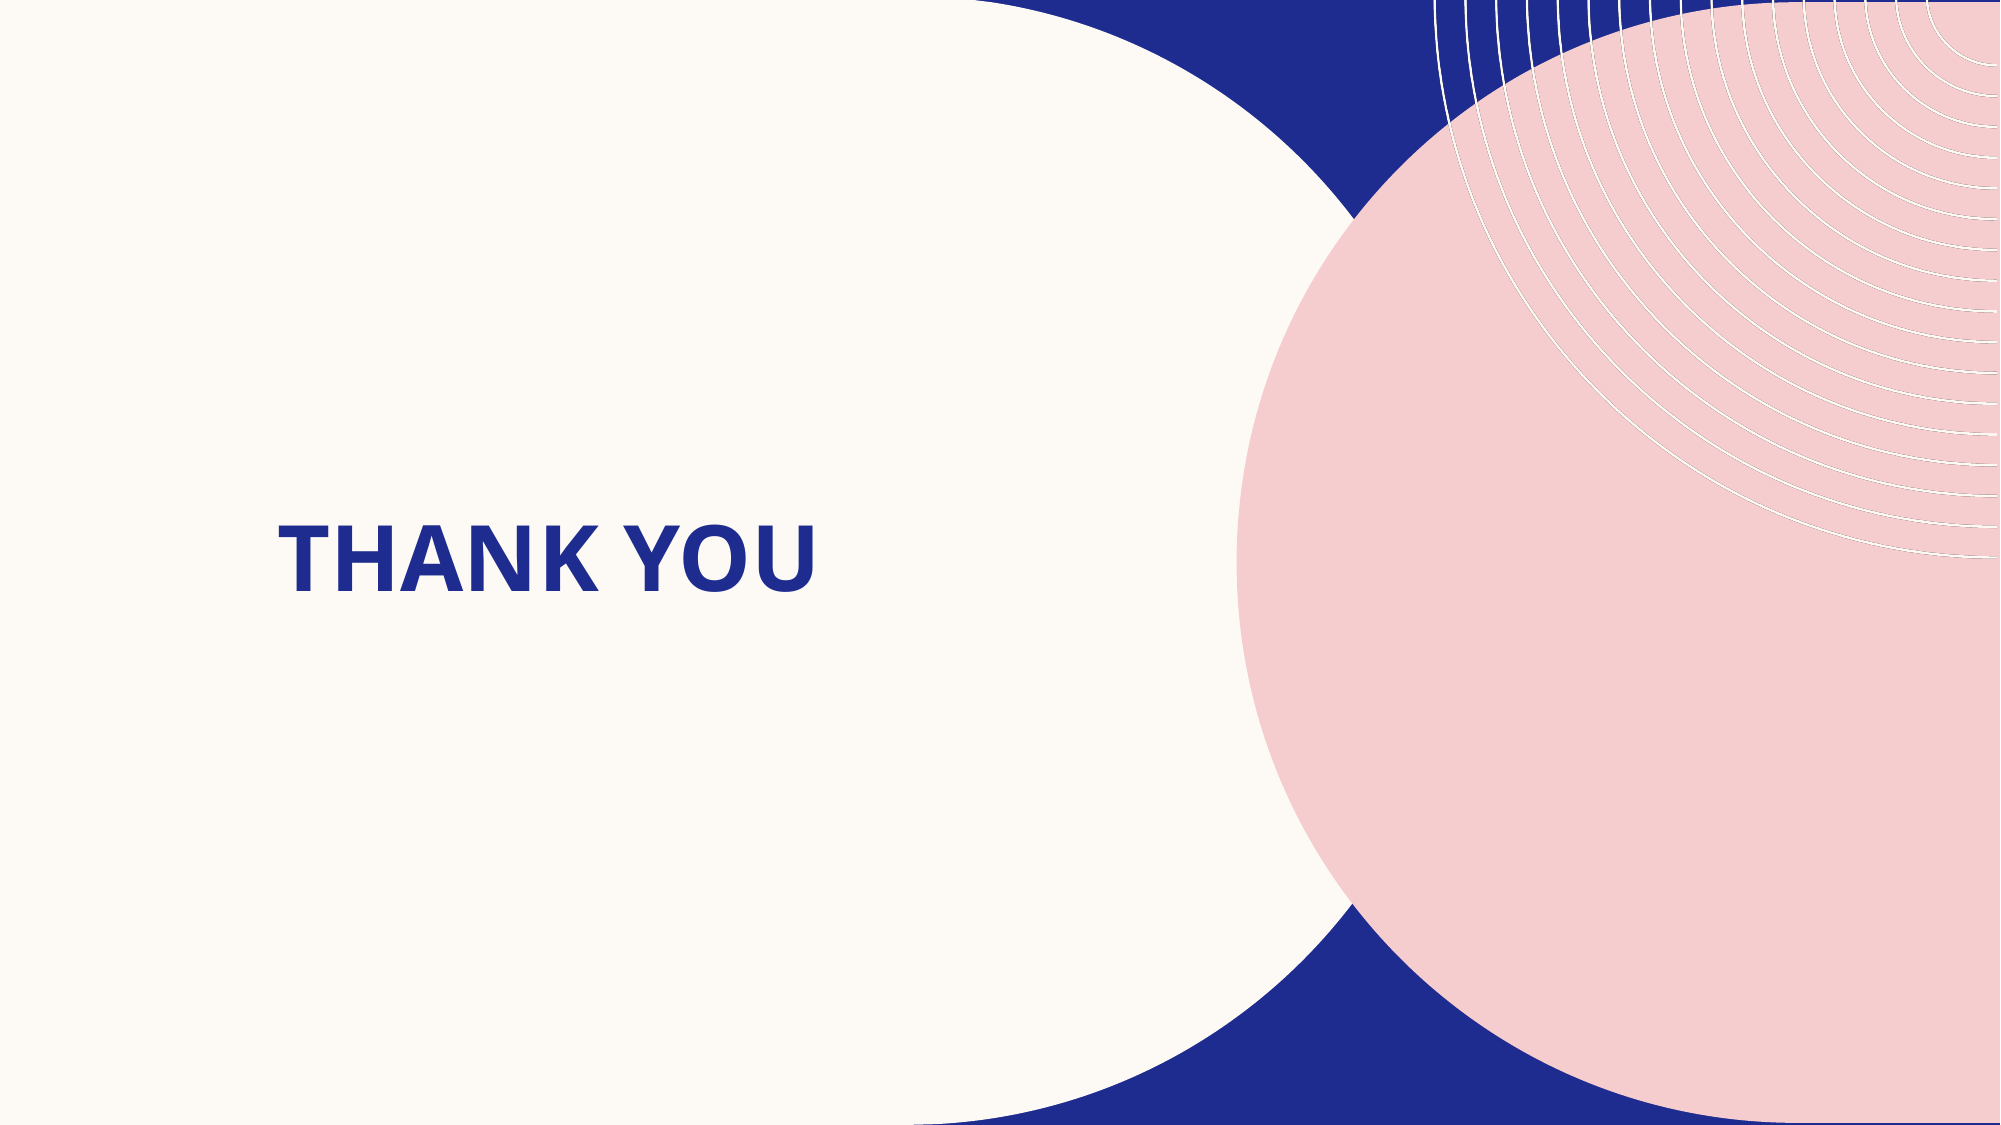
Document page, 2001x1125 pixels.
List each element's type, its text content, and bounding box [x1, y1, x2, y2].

title THANK YOU [262, 425, 1061, 700]
picture [1433, 0, 1997, 559]
